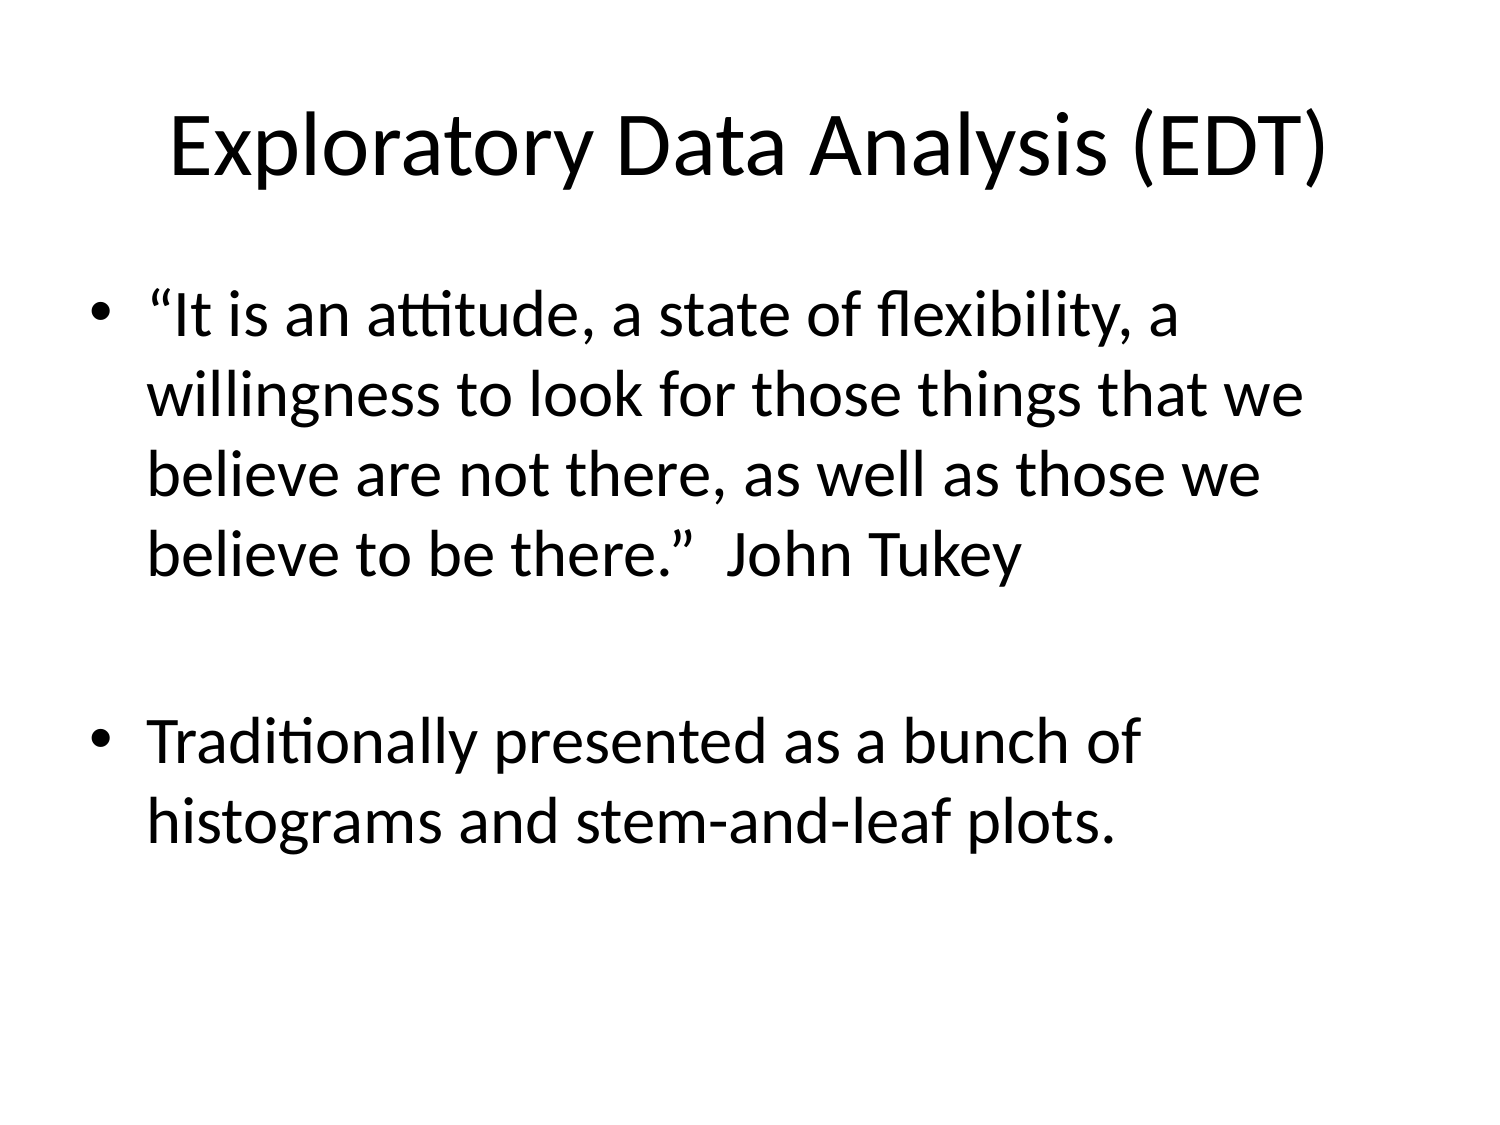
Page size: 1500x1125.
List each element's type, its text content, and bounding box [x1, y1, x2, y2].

text_box “It is an attitude, a state of flexibility, a willingness to look for those things that we believe are not there, as well as those we believe to be there.” John Tukey Traditionally presented as a bunch of histograms and stem-and-leaf plots. [74, 262, 1425, 1005]
text_box Exploratory Data Analysis (EDT) [74, 45, 1425, 233]
